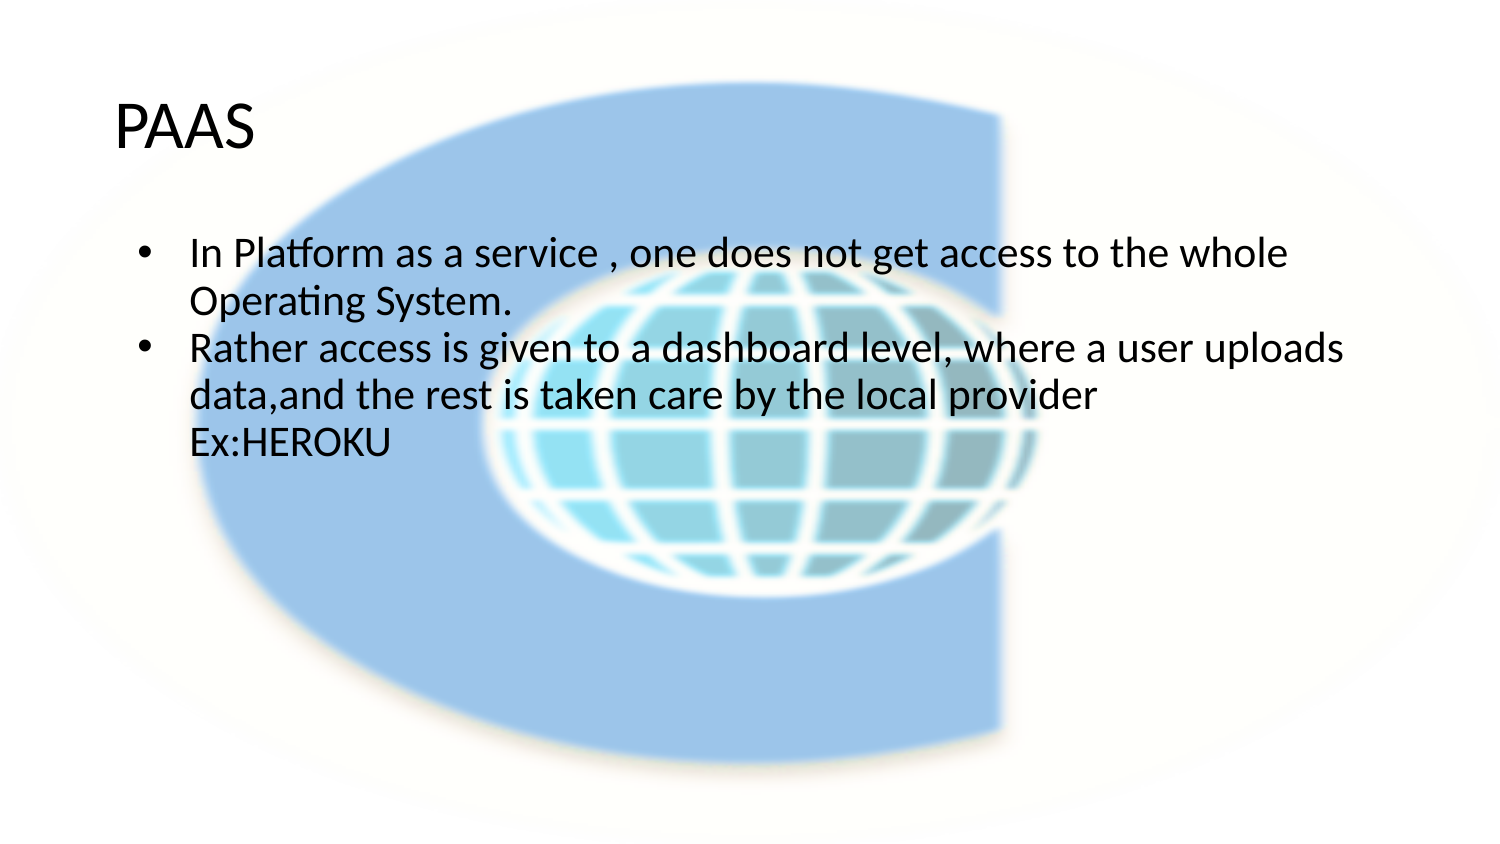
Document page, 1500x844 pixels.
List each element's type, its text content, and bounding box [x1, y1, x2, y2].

title PAAS [103, 44, 1397, 208]
list In Platform as a service , one does not get access to the whole Operating System. Rather access is given to a dashboard level, where a user uploads data,and the rest is taken care by the local provider Ex:HEROKU [103, 224, 1397, 760]
